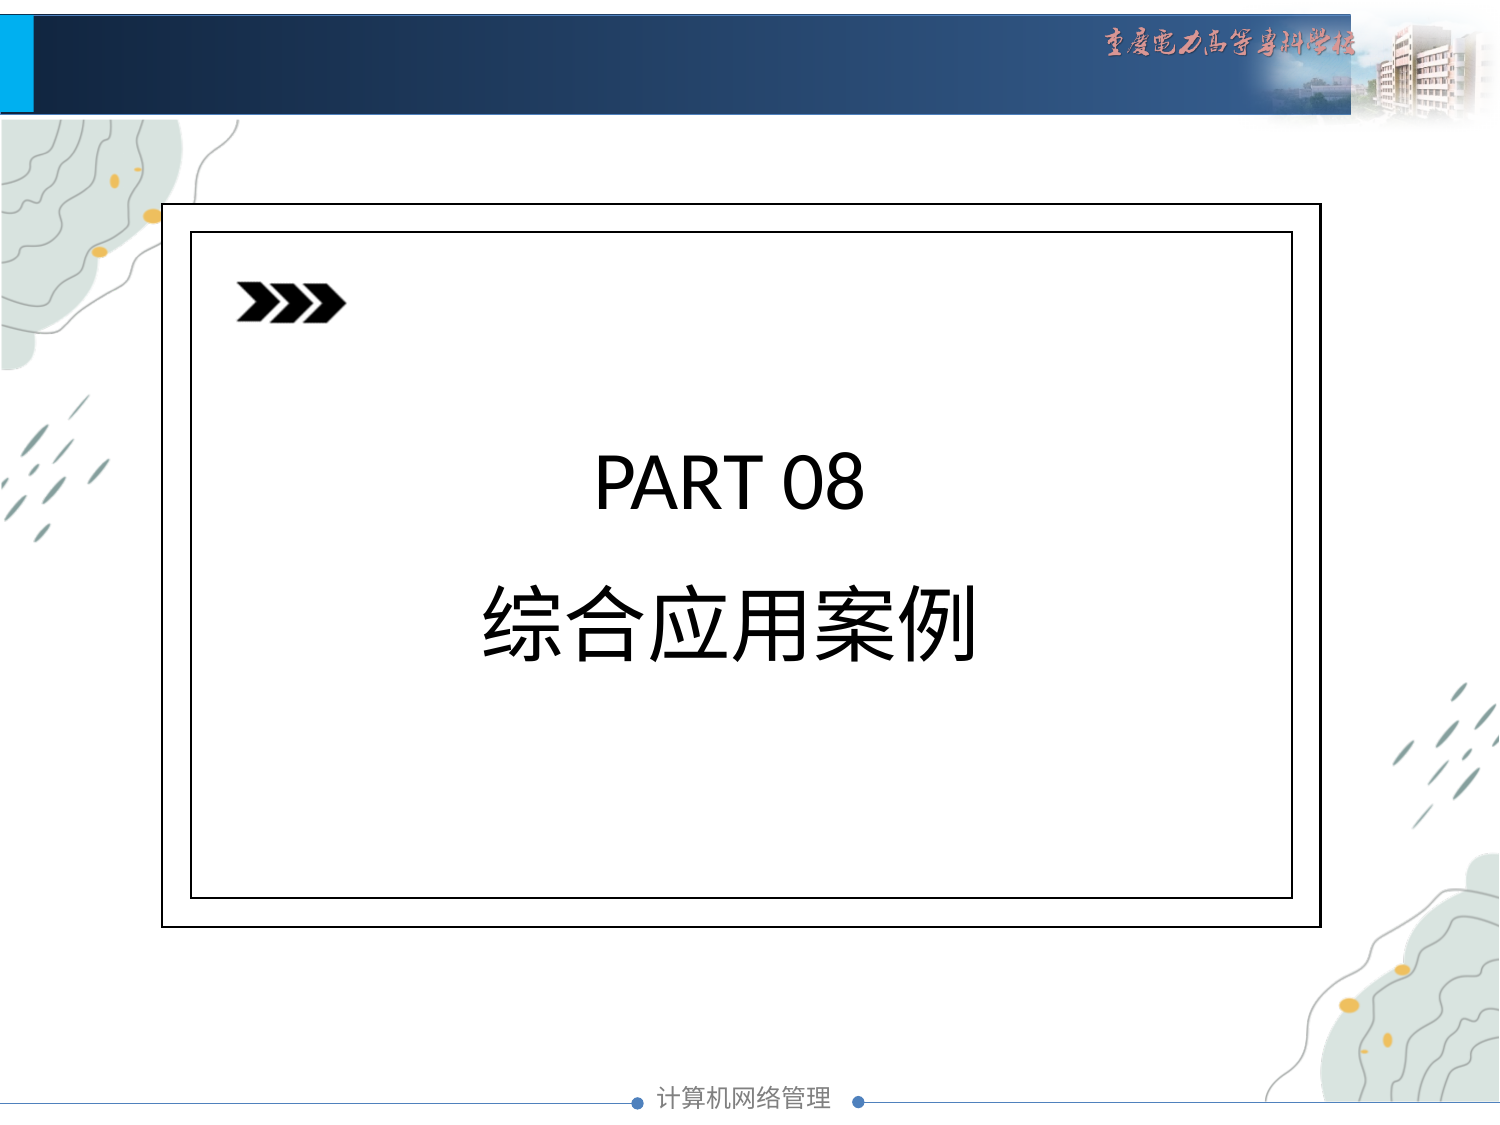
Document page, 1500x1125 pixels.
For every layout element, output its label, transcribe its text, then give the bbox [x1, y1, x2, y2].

slide_number [1351, 52, 1447, 82]
text_box 综合应用案例 [465, 564, 995, 680]
text_box [1351, 49, 1451, 85]
text_box [1351, 46, 1455, 88]
text_box [246, 203, 1322, 660]
picture [1084, 15, 1374, 86]
text_box 服务器角色与功能 [1351, 56, 1441, 78]
picture [1256, 660, 1500, 1102]
text_box PART 08 [578, 418, 882, 534]
picture [0, 119, 439, 565]
text_box [190, 231, 1293, 899]
text_box [161, 565, 1256, 928]
